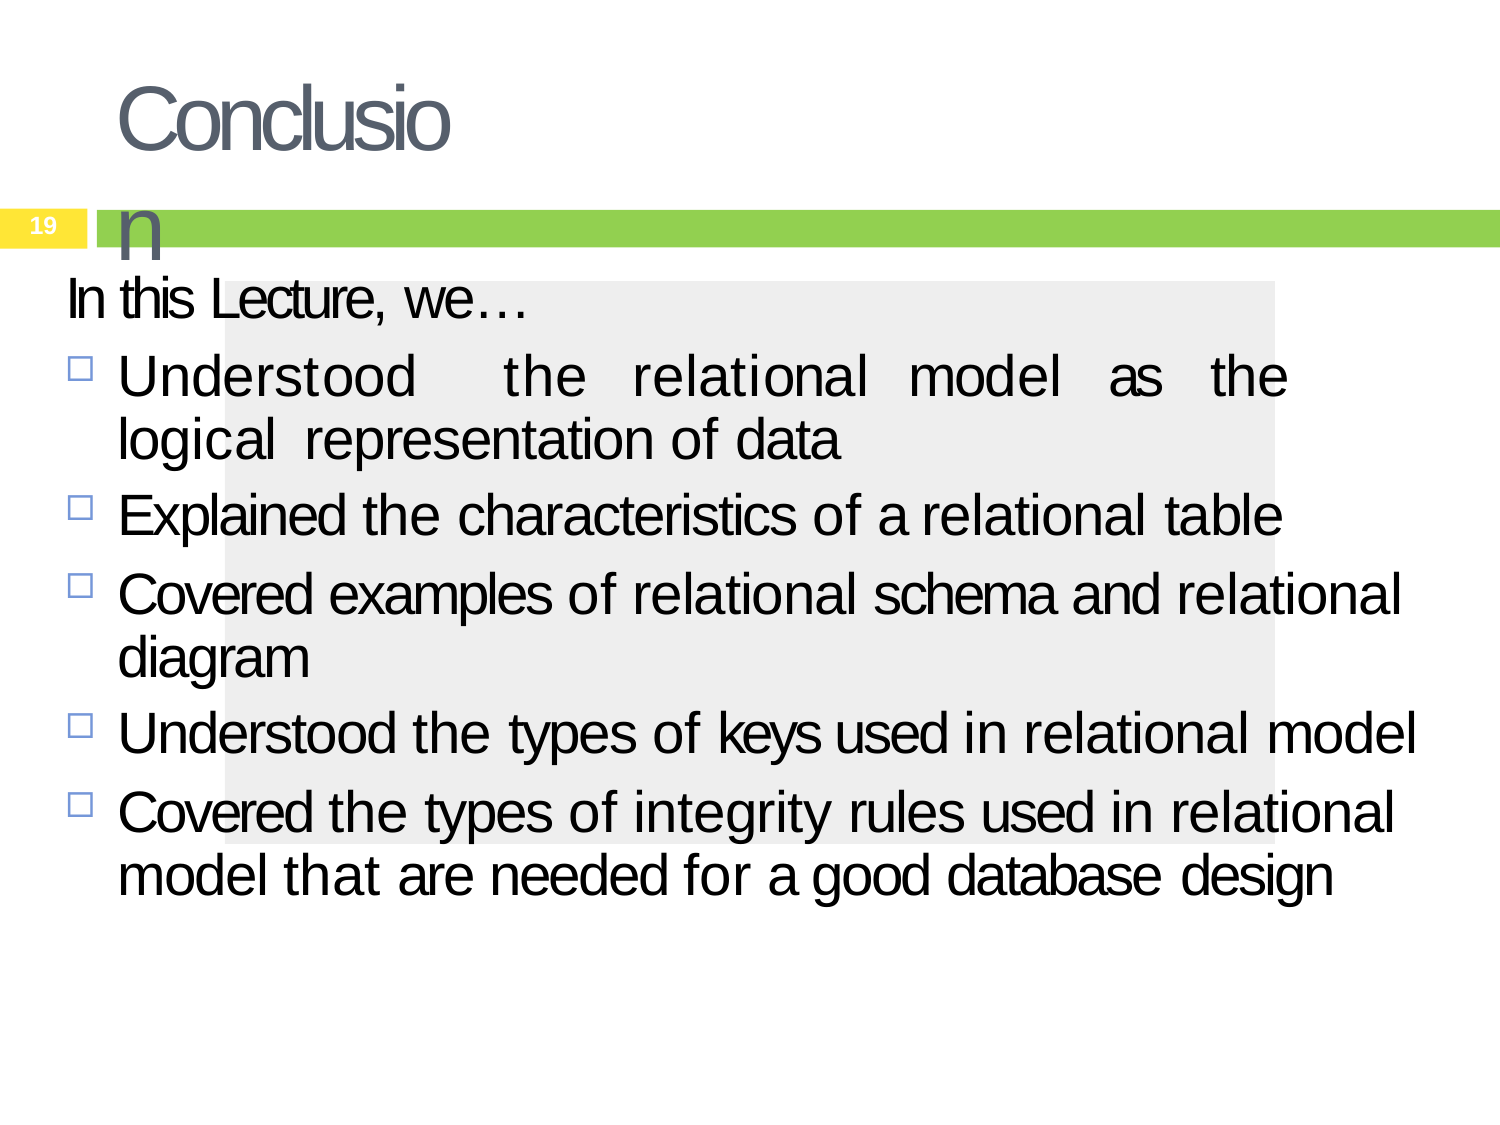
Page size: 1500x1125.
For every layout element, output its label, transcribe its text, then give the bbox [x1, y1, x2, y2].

list In this Lecture, we… Understood the relational model as the logical representation of data Explained the characteristics of a relational table Covered examples of relational schema and relational diagram Understood the types of keys used in relational model Covered the types of integrity rules used in relational model that are needed for a good database design [62, 250, 1438, 908]
text_box [0, 208, 88, 249]
text_box 19 [27, 207, 60, 240]
text_box [96, 209, 113, 248]
text_box [492, 209, 1500, 248]
title Conclusion [113, 56, 492, 250]
